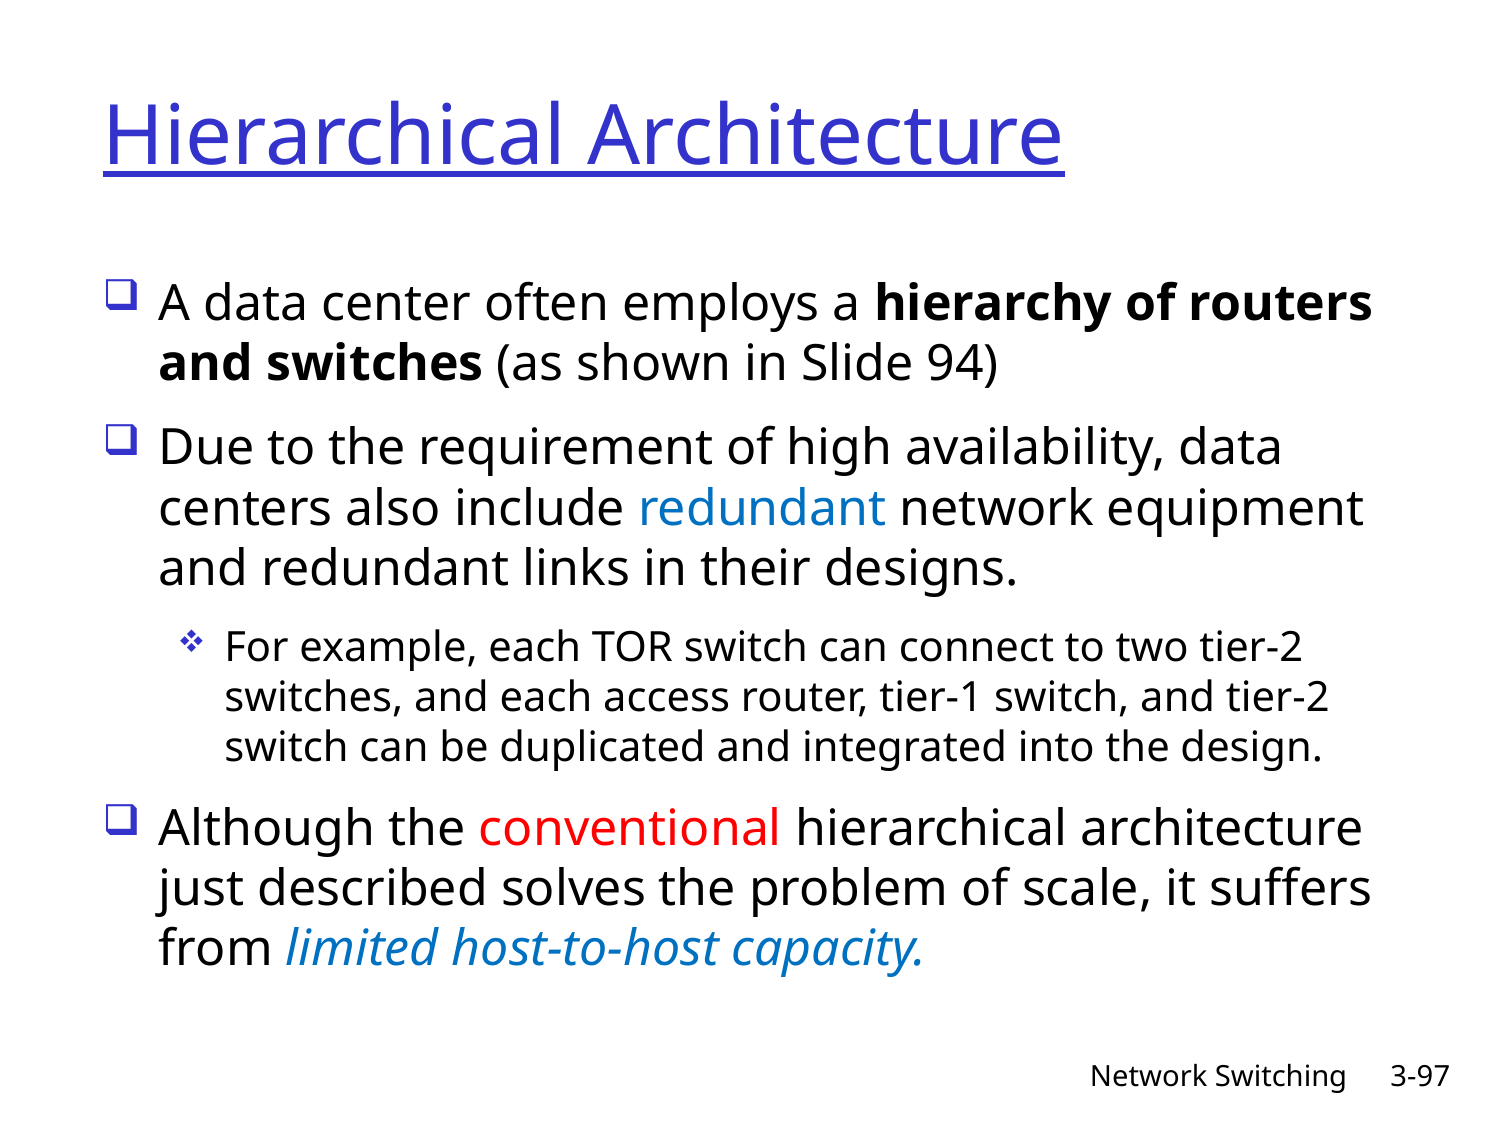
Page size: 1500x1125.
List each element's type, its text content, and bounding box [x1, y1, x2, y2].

footer Network Switching [887, 1049, 1346, 1125]
list A data center often employs a hierarchy of routers and switches (as shown in Slide 94) Due to the requirement of high availability, data centers also include redundant network equipment and redundant links in their designs. For example, each TOR switch can connect to two tier-2 switches, and each access router, tier-1 switch, and tier-2 switch can be duplicated and integrated into the design. Although the conventional hierarchical architecture just described solves the problem of scale, it suffers from limited host-to-host capacity. [87, 262, 1421, 1026]
title Hierarchical Architecture [87, 37, 1363, 226]
slide_number 3-97 [1346, 1049, 1466, 1125]
